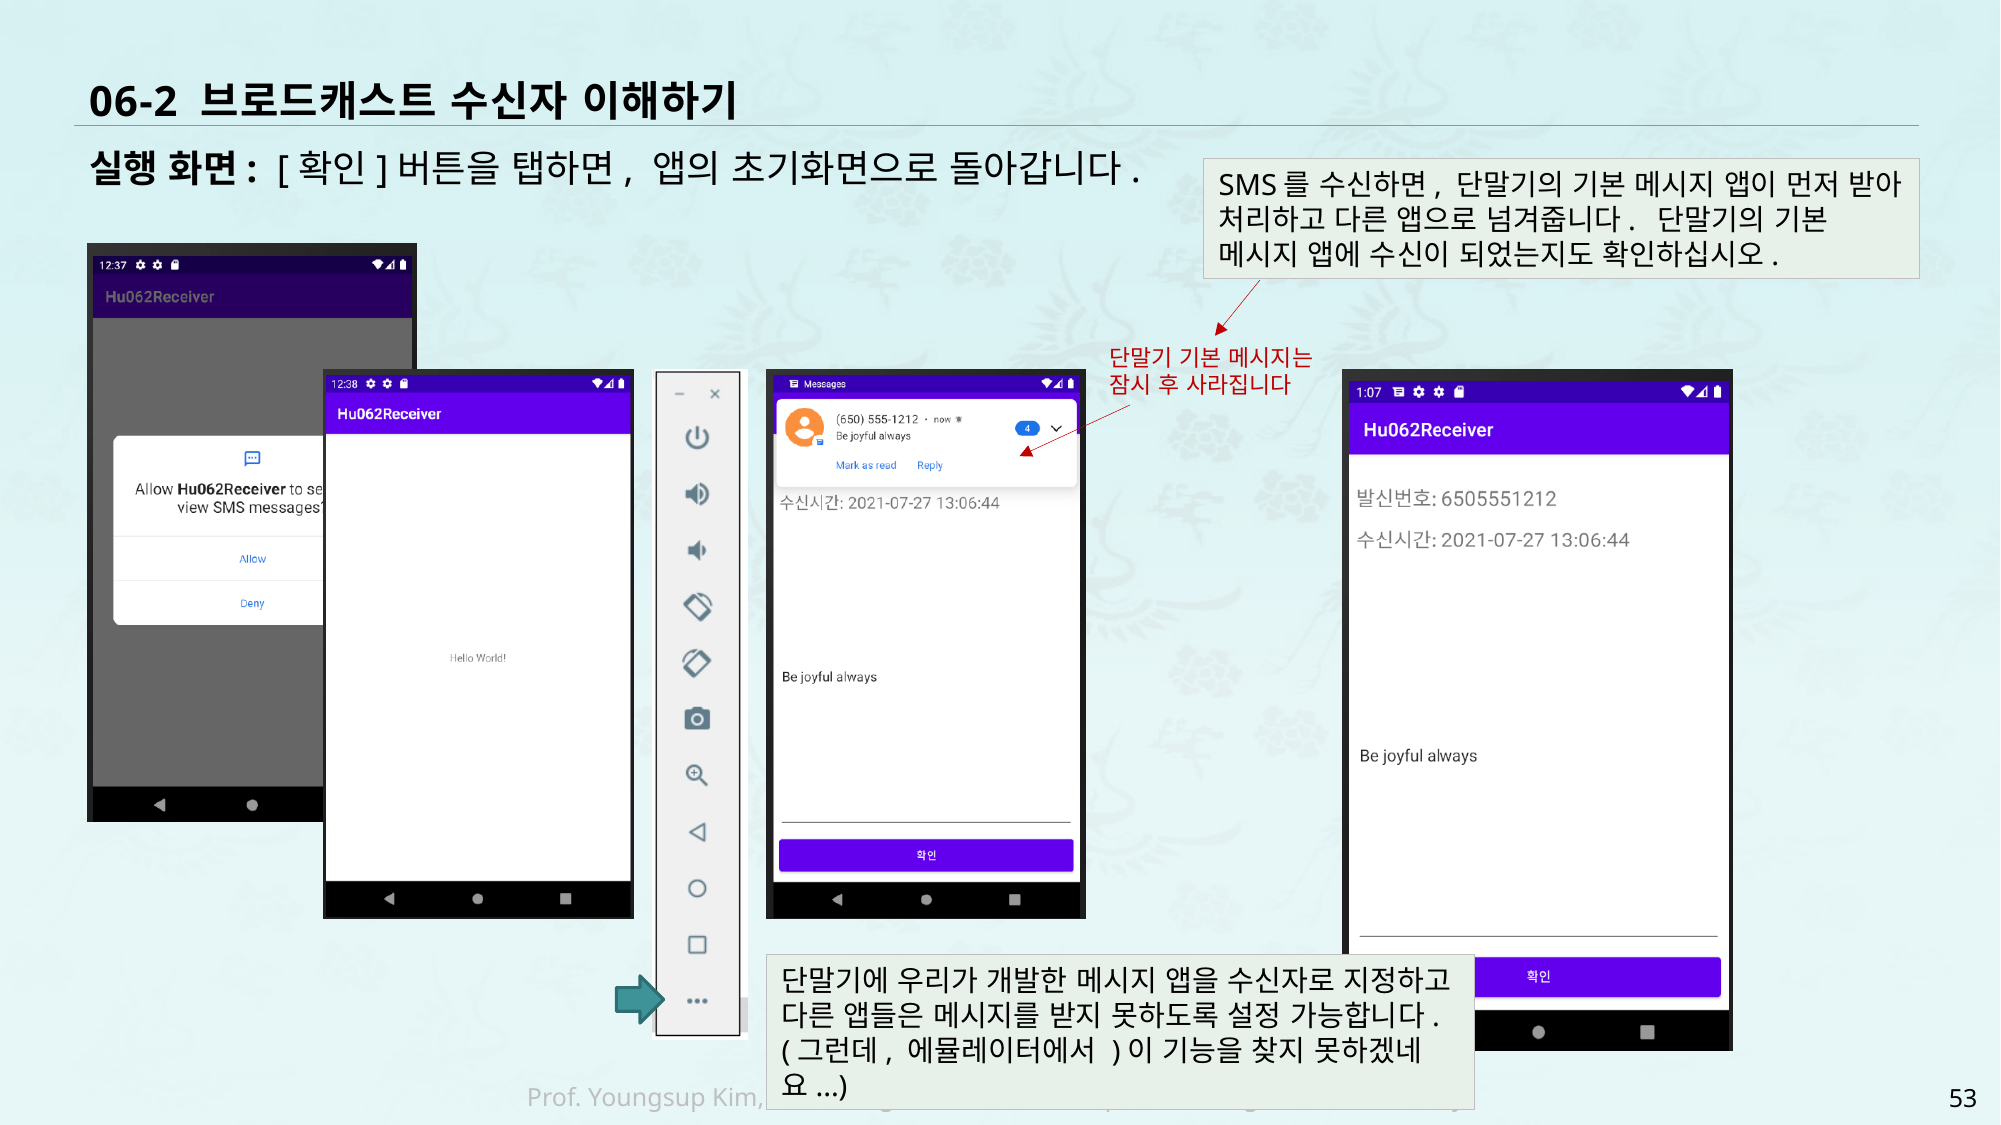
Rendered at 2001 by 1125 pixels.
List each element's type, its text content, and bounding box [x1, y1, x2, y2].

list 실행 화면: [확인]버튼을 탭하면, 앱의 초기화면으로 돌아갑니다. [74, 137, 1921, 1066]
text_box SMS를 수신하면, 단말기의 기본 메시지 앱이 먼저 받아 처리하고 다른 앱으로 넘겨줍니다. 단말기의 기본 메시지 앱에 수신이 되었는지도 확인하십시오. [1203, 158, 1920, 279]
picture [1342, 369, 1733, 1051]
picture [766, 369, 1086, 919]
picture [652, 369, 749, 1040]
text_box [1019, 405, 1131, 457]
text_box 단말기 기본 메시지는 잠시 후 사라집니다 [1094, 335, 1336, 406]
text_box [614, 974, 651, 1025]
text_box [1214, 280, 1260, 336]
title 06-2 브로드캐스트 수신자 이해하기 [74, 62, 1920, 137]
picture [87, 243, 634, 919]
slide_number 53 [1816, 1069, 1993, 1125]
text_box 단말기에 우리가 개발한 메시지 앱을 수신자로 지정하고 다른 앱들은 메시지를 받지 못하도록 설정 가능합니다. (그런데, 에뮬레이터에서 )이 기능을 찾지 못하겠네요...) [766, 954, 1475, 1110]
